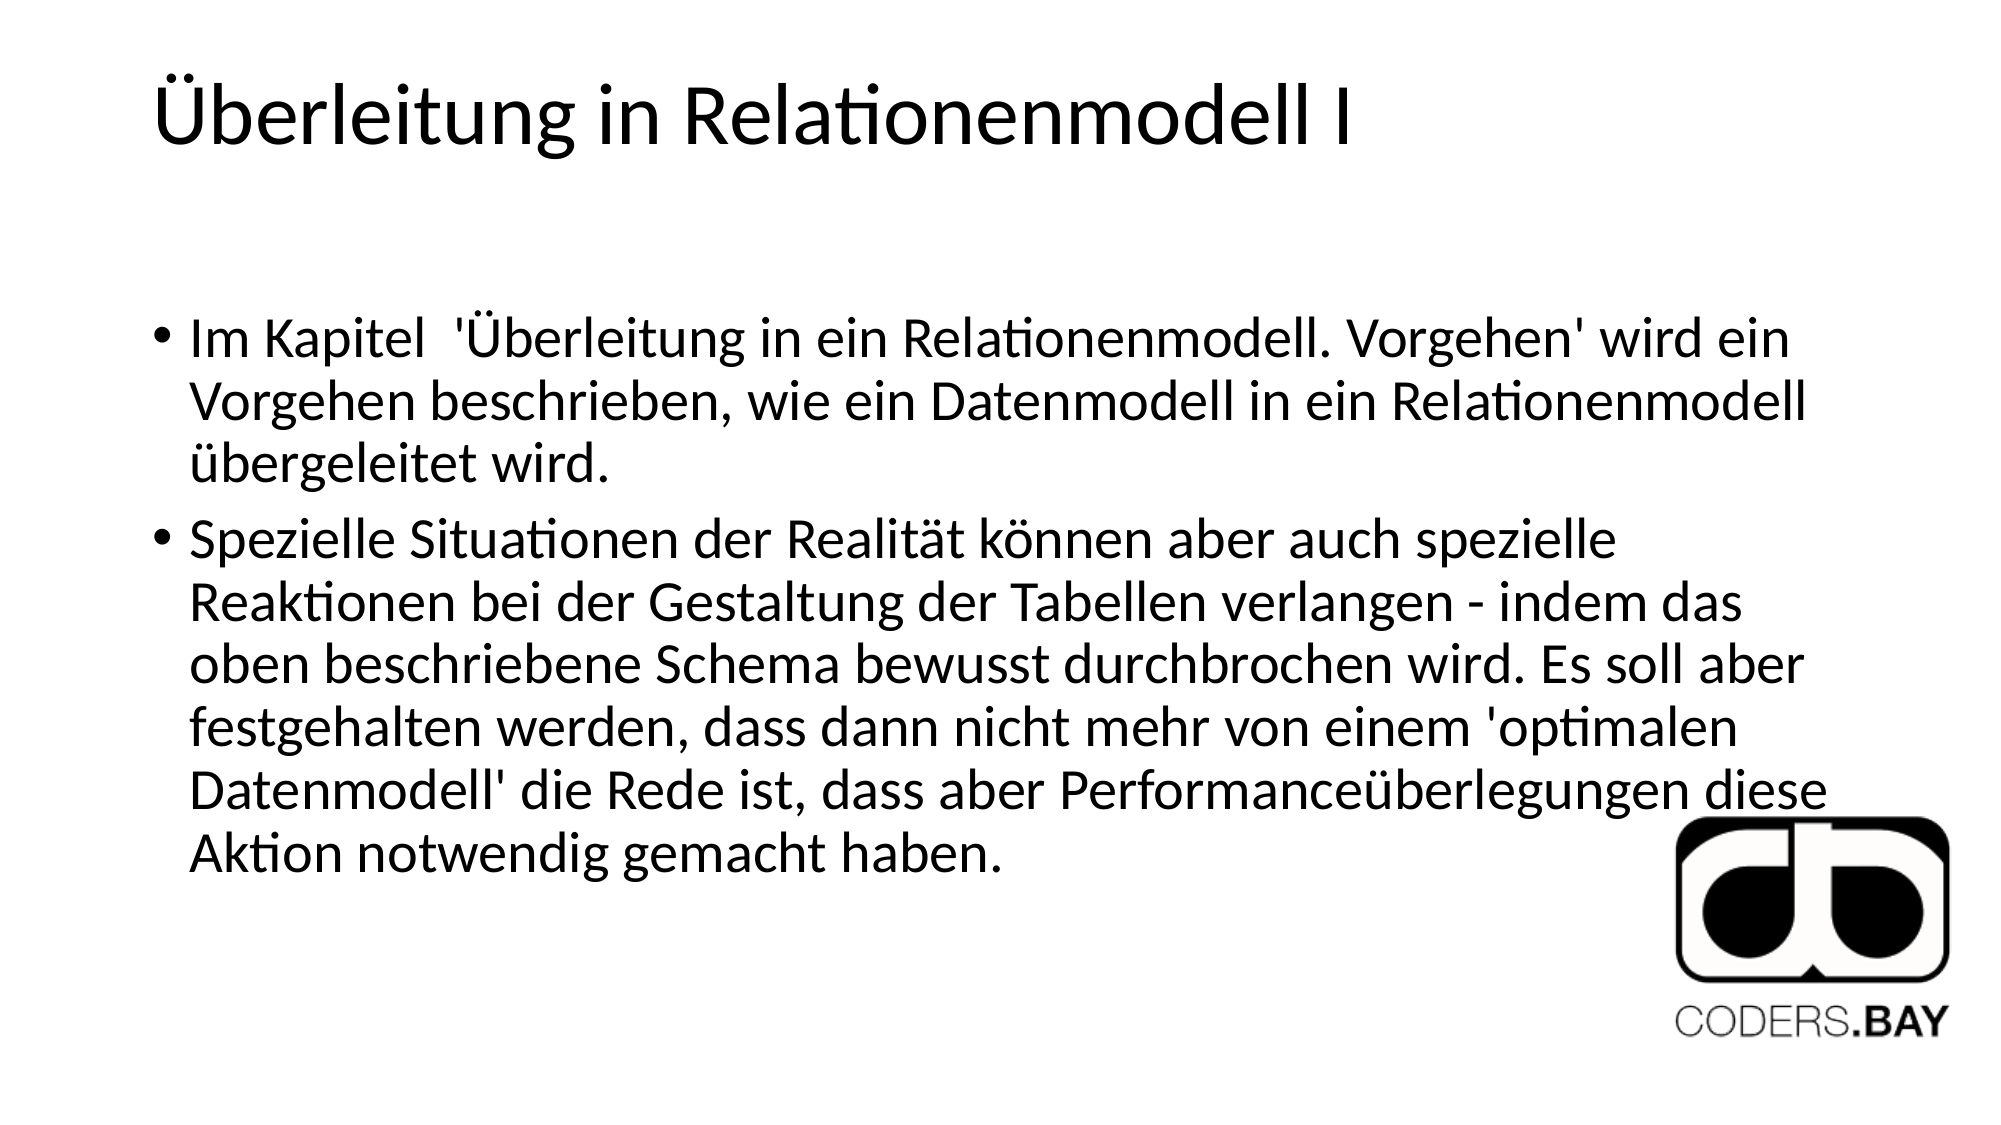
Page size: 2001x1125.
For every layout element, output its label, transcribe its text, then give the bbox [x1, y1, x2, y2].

picture [1637, 751, 1989, 1103]
title Überleitung in Relationenmodell I [137, 59, 1863, 278]
list Im Kapitel 'Überleitung in ein Relationenmodell. Vorgehen' wird ein Vorgehen beschrieben, wie ein Datenmodell in ein Relationenmodell übergeleitet wird. Spezielle Situationen der Realität können aber auch spezielle Reaktionen bei der Gestaltung der Tabellen verlangen - indem das oben beschriebene Schema bewusst durchbrochen wird. Es soll aber festgehalten werden, dass dann nicht mehr von einem 'optimalen Datenmodell' die Rede ist, dass aber Performanceüberlegungen diese Aktion notwendig gemacht haben. [137, 299, 1863, 1014]
